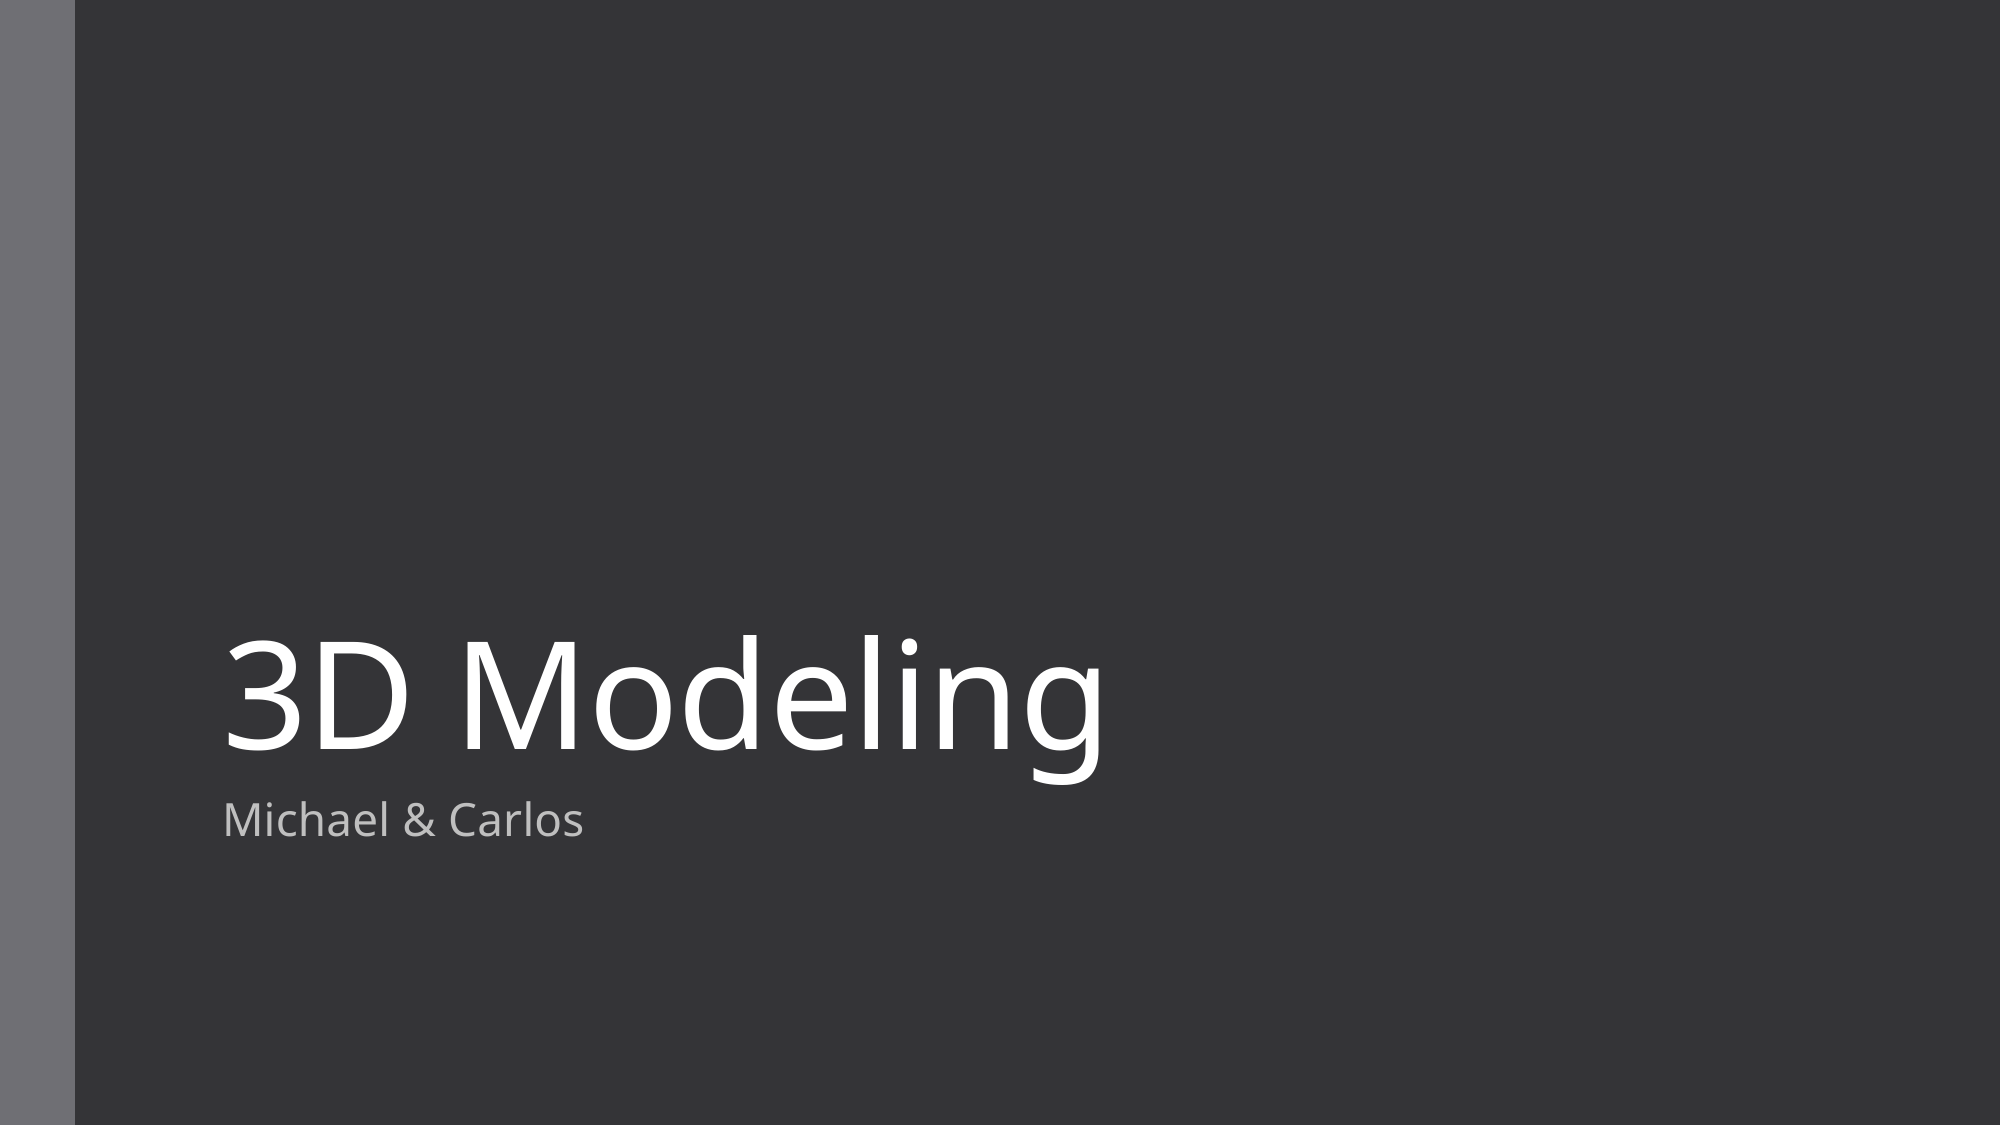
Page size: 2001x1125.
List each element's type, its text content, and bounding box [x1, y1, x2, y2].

title 3D Modeling [206, 124, 1752, 787]
subtitle Michael & Carlos [206, 787, 1752, 1065]
